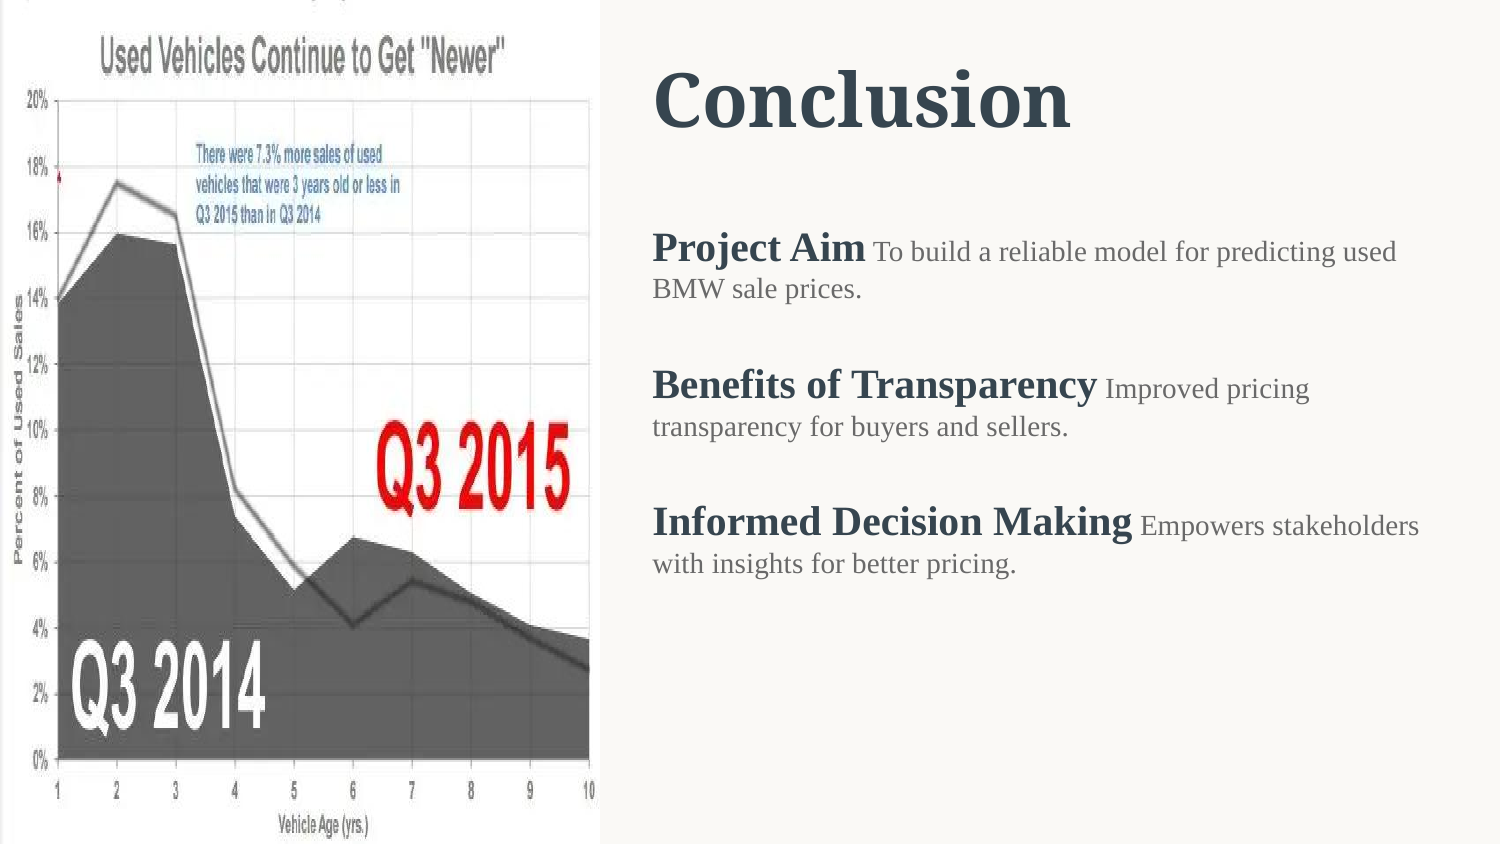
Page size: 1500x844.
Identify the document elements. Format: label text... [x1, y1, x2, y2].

picture [0, 0, 600, 844]
text_box Conclusion Project Aim To build a reliable model for predicting used BMW sale prices. Benefits of Transparency Improved pricing transparency for buyers and sellers. Informed Decision Making Empowers stakeholders with insights for better pricing. [637, 0, 1463, 844]
